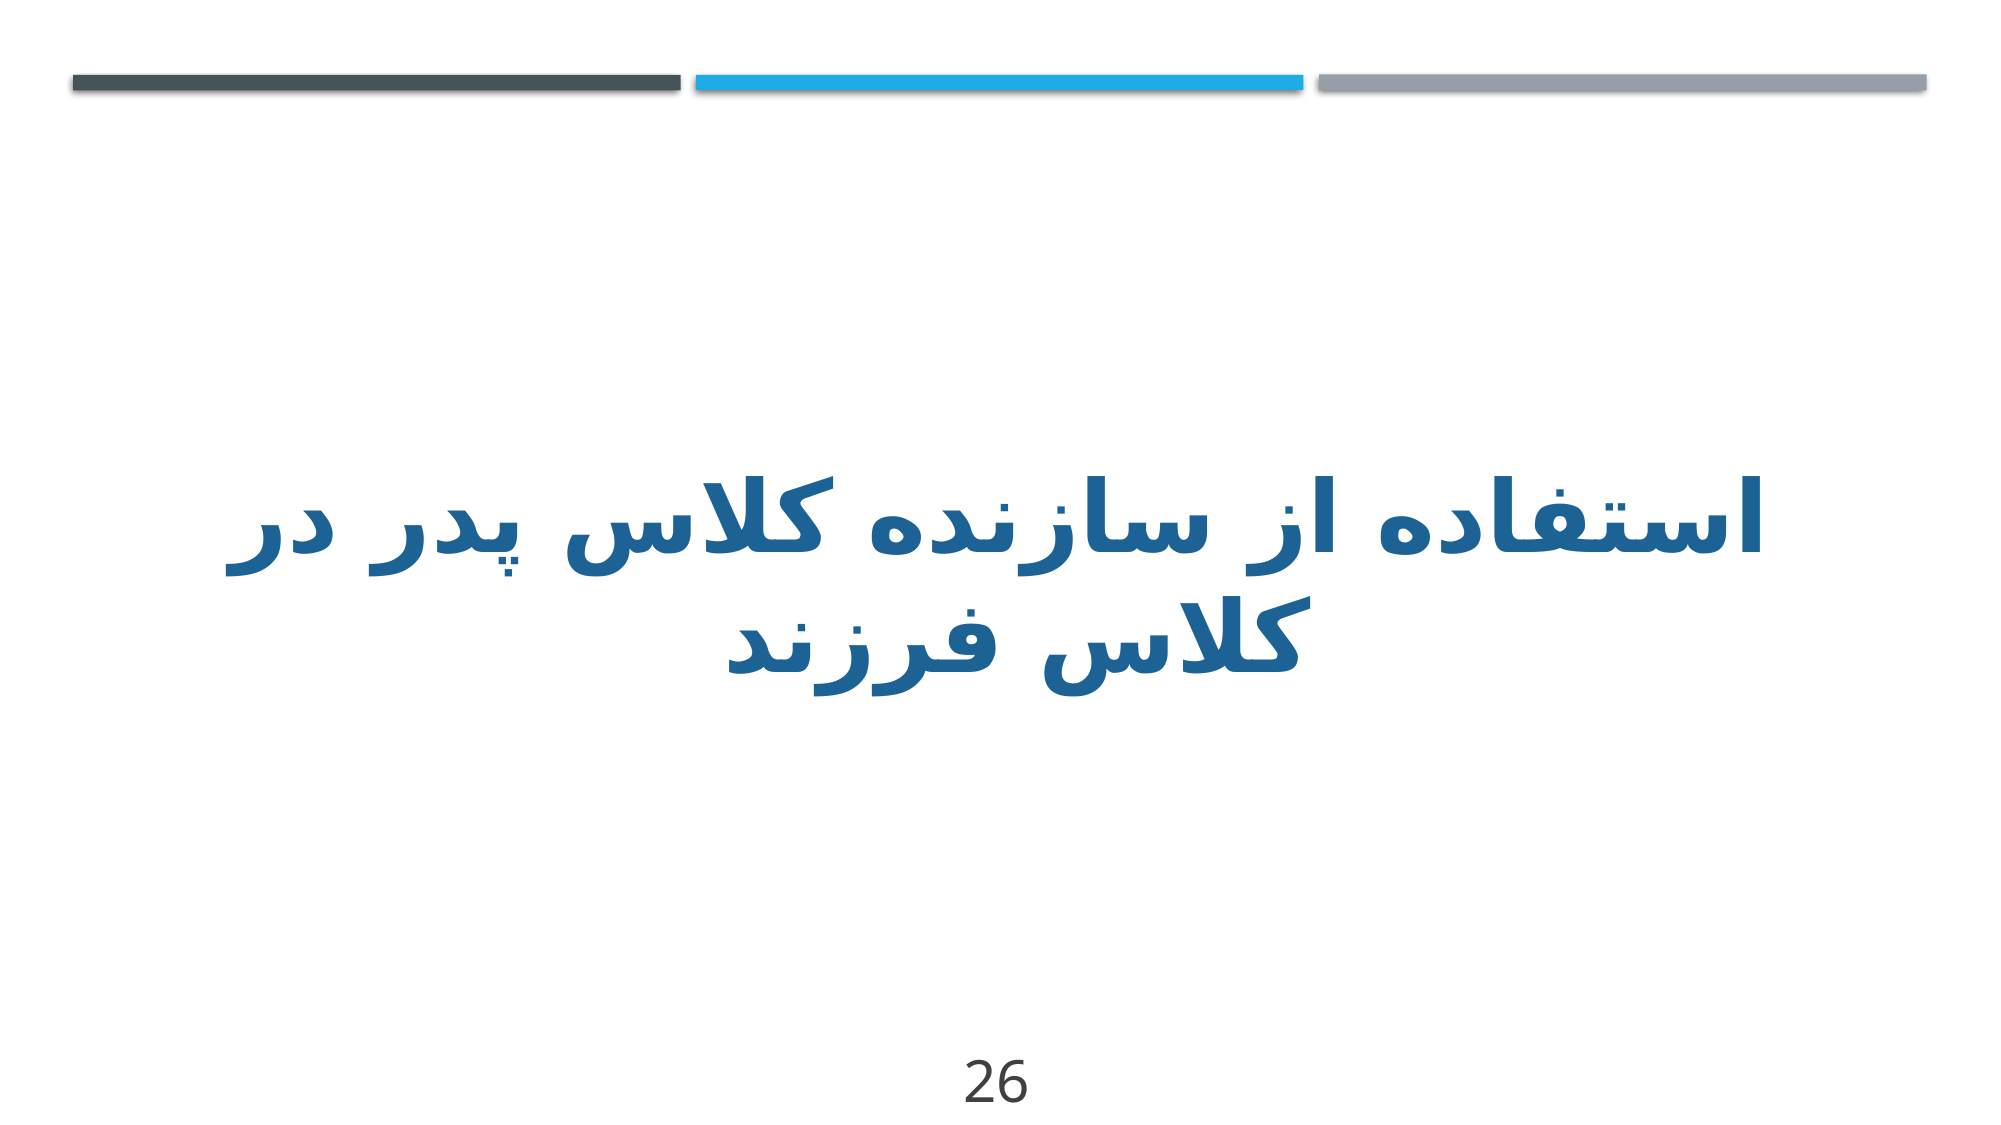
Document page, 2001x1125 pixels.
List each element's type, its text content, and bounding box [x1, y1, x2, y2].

title استفاده از سازنده کلاس پدر در کلاس فرزند [95, 439, 1905, 707]
